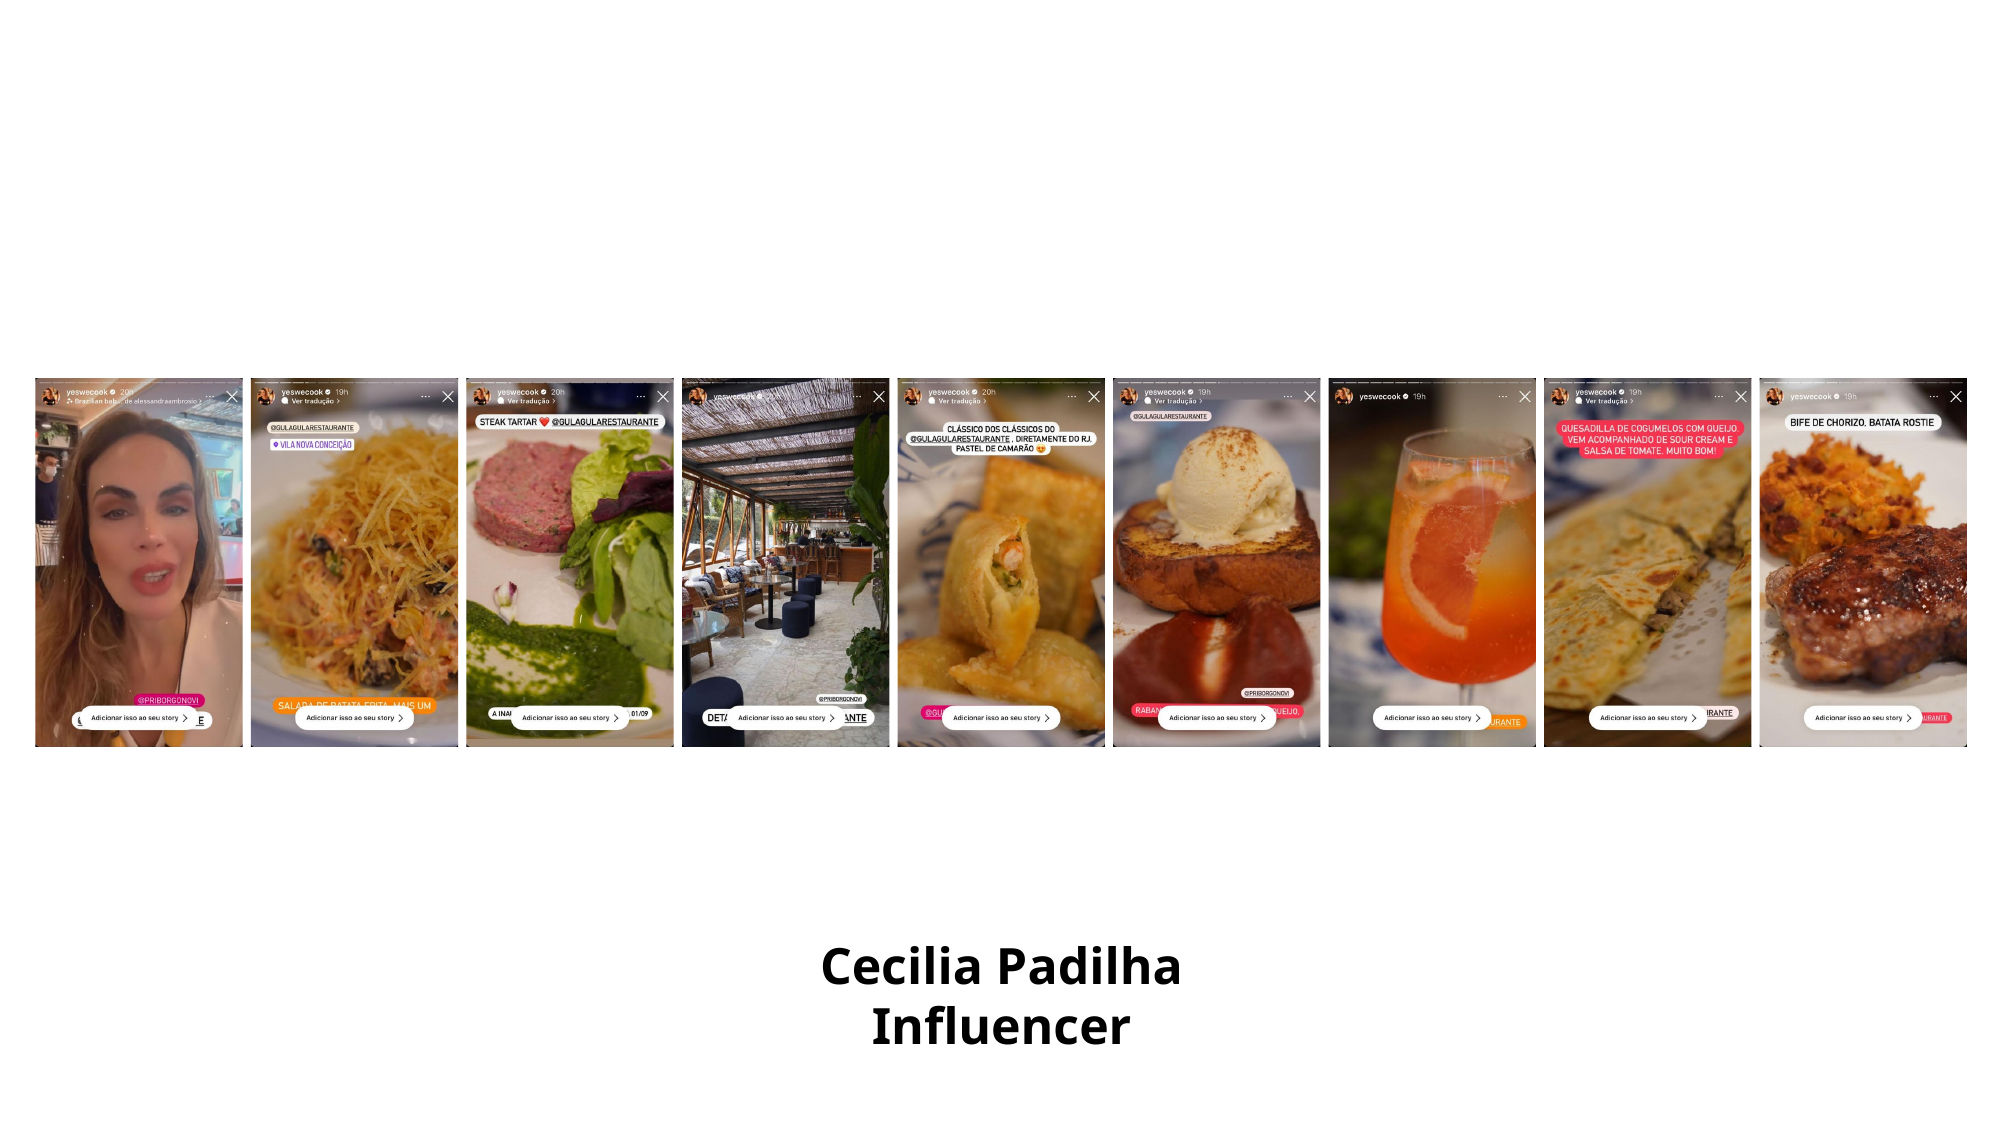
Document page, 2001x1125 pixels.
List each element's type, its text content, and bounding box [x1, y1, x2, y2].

picture [1759, 378, 1967, 747]
picture [1113, 378, 1321, 747]
picture [1544, 378, 1752, 747]
picture [897, 378, 1105, 747]
picture [681, 378, 890, 747]
picture [250, 378, 459, 747]
picture [35, 378, 243, 747]
text_box Cecilia Padilha Influencer [677, 914, 1326, 1075]
picture [1328, 378, 1536, 747]
picture [466, 378, 674, 747]
